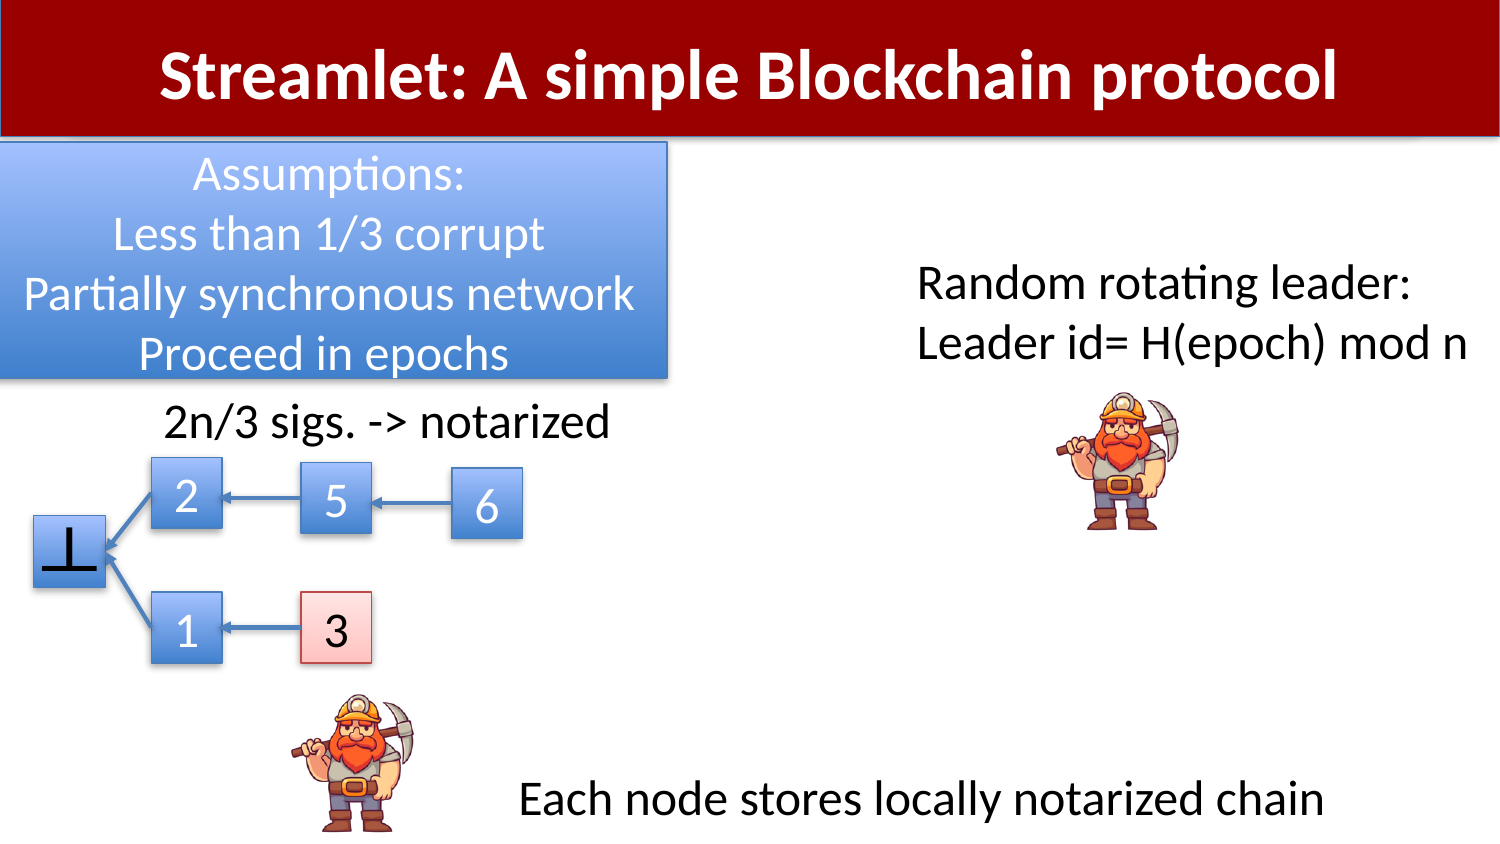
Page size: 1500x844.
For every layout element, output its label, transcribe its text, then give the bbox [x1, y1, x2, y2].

title Streamlet: A simple Blockchain protocol [75, 20, 1425, 123]
text_box 3 [300, 591, 372, 664]
picture [269, 680, 435, 844]
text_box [104, 551, 152, 628]
text_box 1 [151, 591, 223, 664]
text_box 2n/3 sigs. -> notarized [148, 381, 722, 456]
text_box Random rotating leader: Leader id= H(epoch) mod n [902, 241, 1494, 377]
text_box 6 [451, 467, 523, 539]
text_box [104, 492, 152, 550]
text_box 5 [300, 462, 372, 534]
picture [1033, 377, 1200, 544]
text_box 2 [151, 457, 223, 529]
text_box Assumptions: Less than 1/3 corrupt Partially synchronous network Proceed in epochs [0, 141, 668, 379]
text_box Each node stores locally notarized chain [503, 758, 1404, 834]
